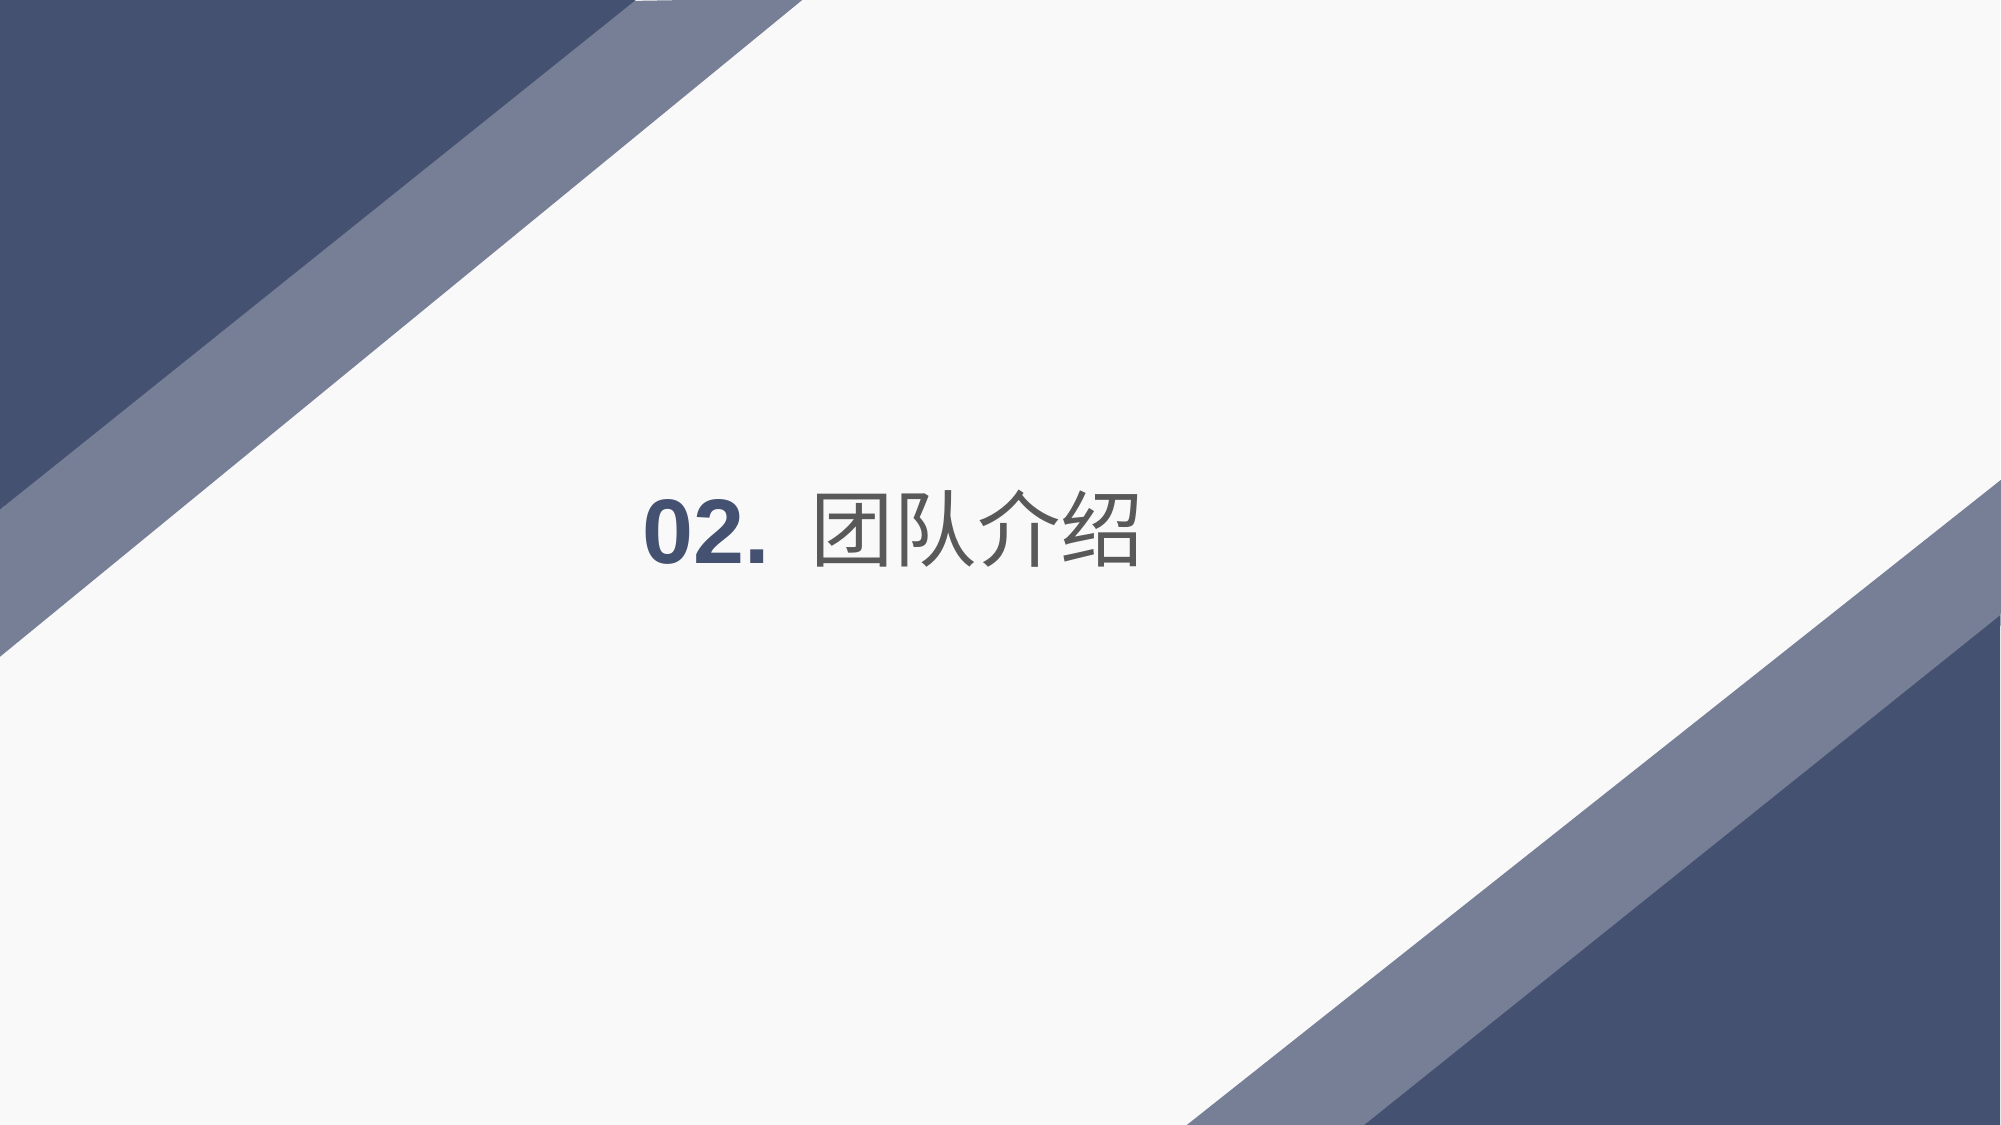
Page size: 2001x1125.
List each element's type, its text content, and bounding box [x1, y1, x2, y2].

list 02. [544, 460, 785, 608]
title 团队介绍 [795, 460, 1703, 608]
